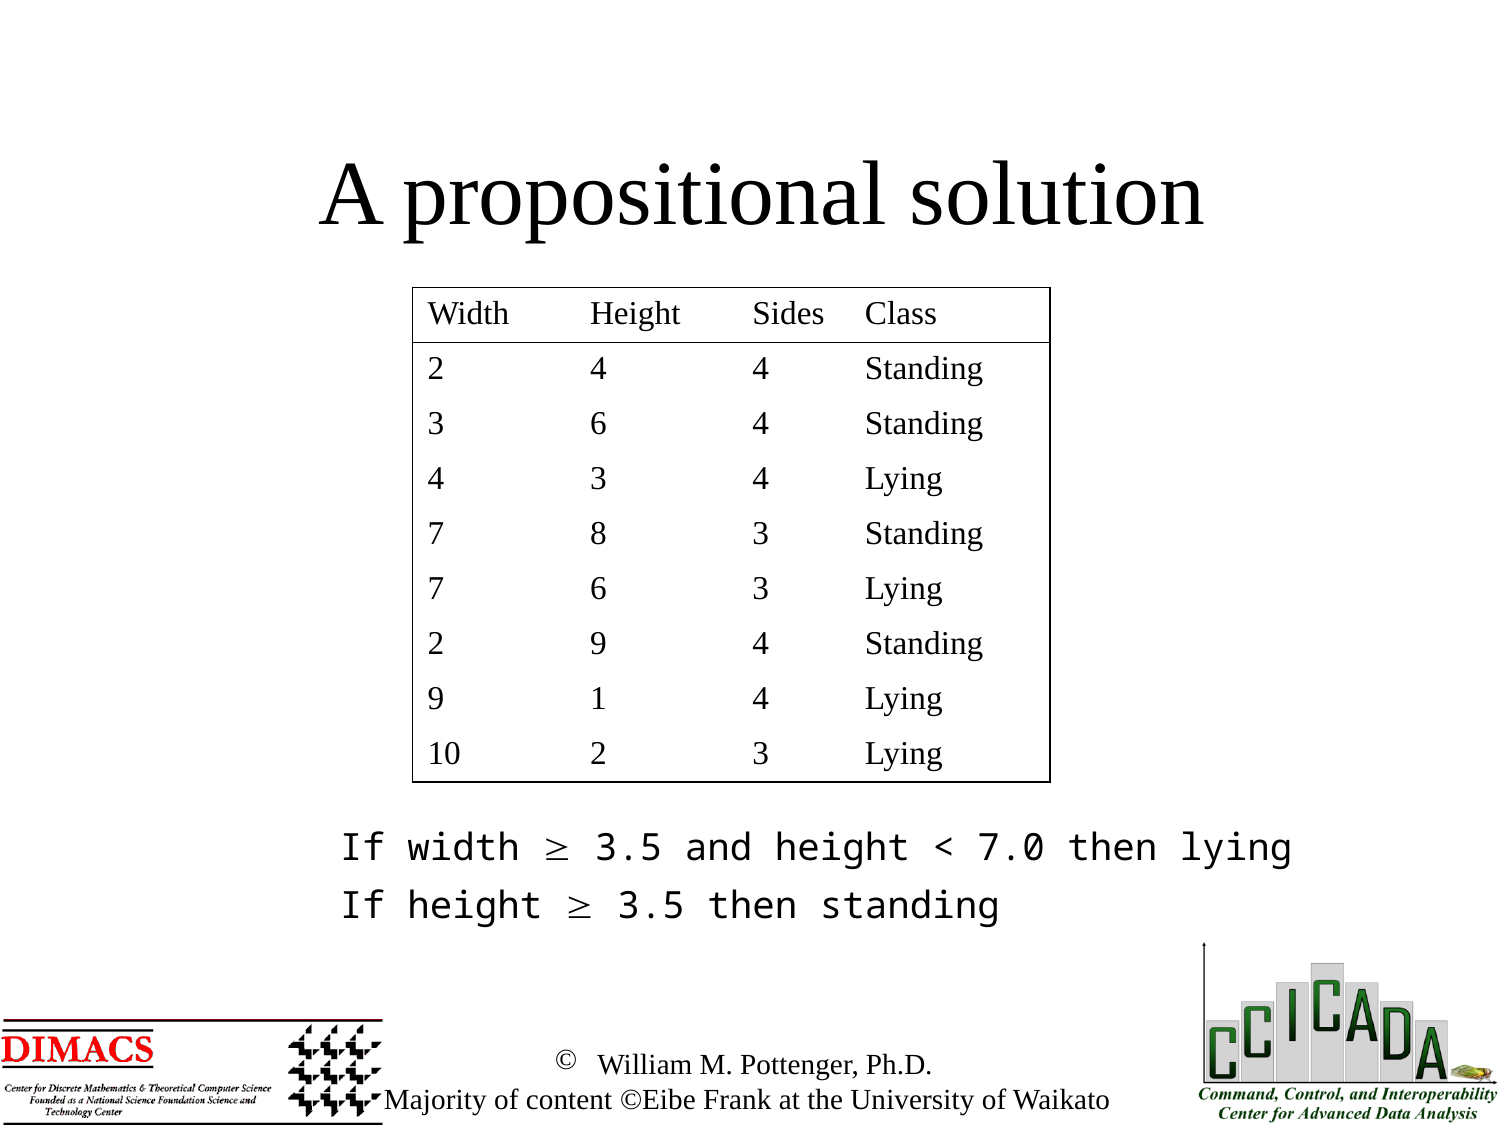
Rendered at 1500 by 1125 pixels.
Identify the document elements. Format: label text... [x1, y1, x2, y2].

table_cell 4 [737, 343, 850, 397]
table_cell 4 [737, 452, 850, 507]
table_cell 1 [575, 672, 737, 727]
table_cell Standing [850, 507, 1049, 562]
table_cell 4 [413, 452, 575, 507]
table_header Sides [737, 288, 850, 342]
table_cell 7 [413, 507, 575, 562]
table_cell 2 [575, 727, 737, 781]
table_cell Standing [850, 343, 1049, 397]
text_box A propositional solution [62, 99, 1463, 275]
table_header Height [575, 288, 737, 342]
table_cell 9 [575, 617, 737, 672]
table_cell 3 [575, 452, 737, 507]
table_cell 4 [737, 397, 850, 452]
table_cell 2 [413, 617, 575, 672]
table_cell 3 [737, 507, 850, 562]
table_cell 6 [575, 562, 737, 617]
table_cell Lying [850, 727, 1049, 781]
table_cell 3 [737, 562, 850, 617]
footer William M. Pottenger, Ph.D. Majority of content ©Eibe Frank at the University of Waikato [337, 1037, 1150, 1088]
table_header Class [850, 288, 1049, 342]
picture [1196, 939, 1500, 1125]
table_cell Standing [850, 397, 1049, 452]
table_cell 10 [413, 727, 575, 781]
table_cell Lying [850, 452, 1049, 507]
table_cell 3 [737, 727, 850, 781]
table_cell 4 [575, 343, 737, 397]
table_cell 7 [413, 562, 575, 617]
table_cell 4 [737, 672, 850, 727]
picture [0, 1019, 388, 1125]
table_cell 2 [413, 343, 575, 397]
table_cell Lying [850, 672, 1049, 727]
table_cell 3 [413, 397, 575, 452]
table_cell Standing [850, 617, 1049, 672]
table_cell 6 [575, 397, 737, 452]
table_cell 8 [575, 507, 737, 562]
table_cell 4 [737, 617, 850, 672]
table_header Width [413, 288, 575, 342]
table_header If width  3.5 and height < 7.0 then lying If height  3.5 then standing [325, 812, 1350, 937]
table_cell Lying [850, 562, 1049, 617]
table_cell 9 [413, 672, 575, 727]
